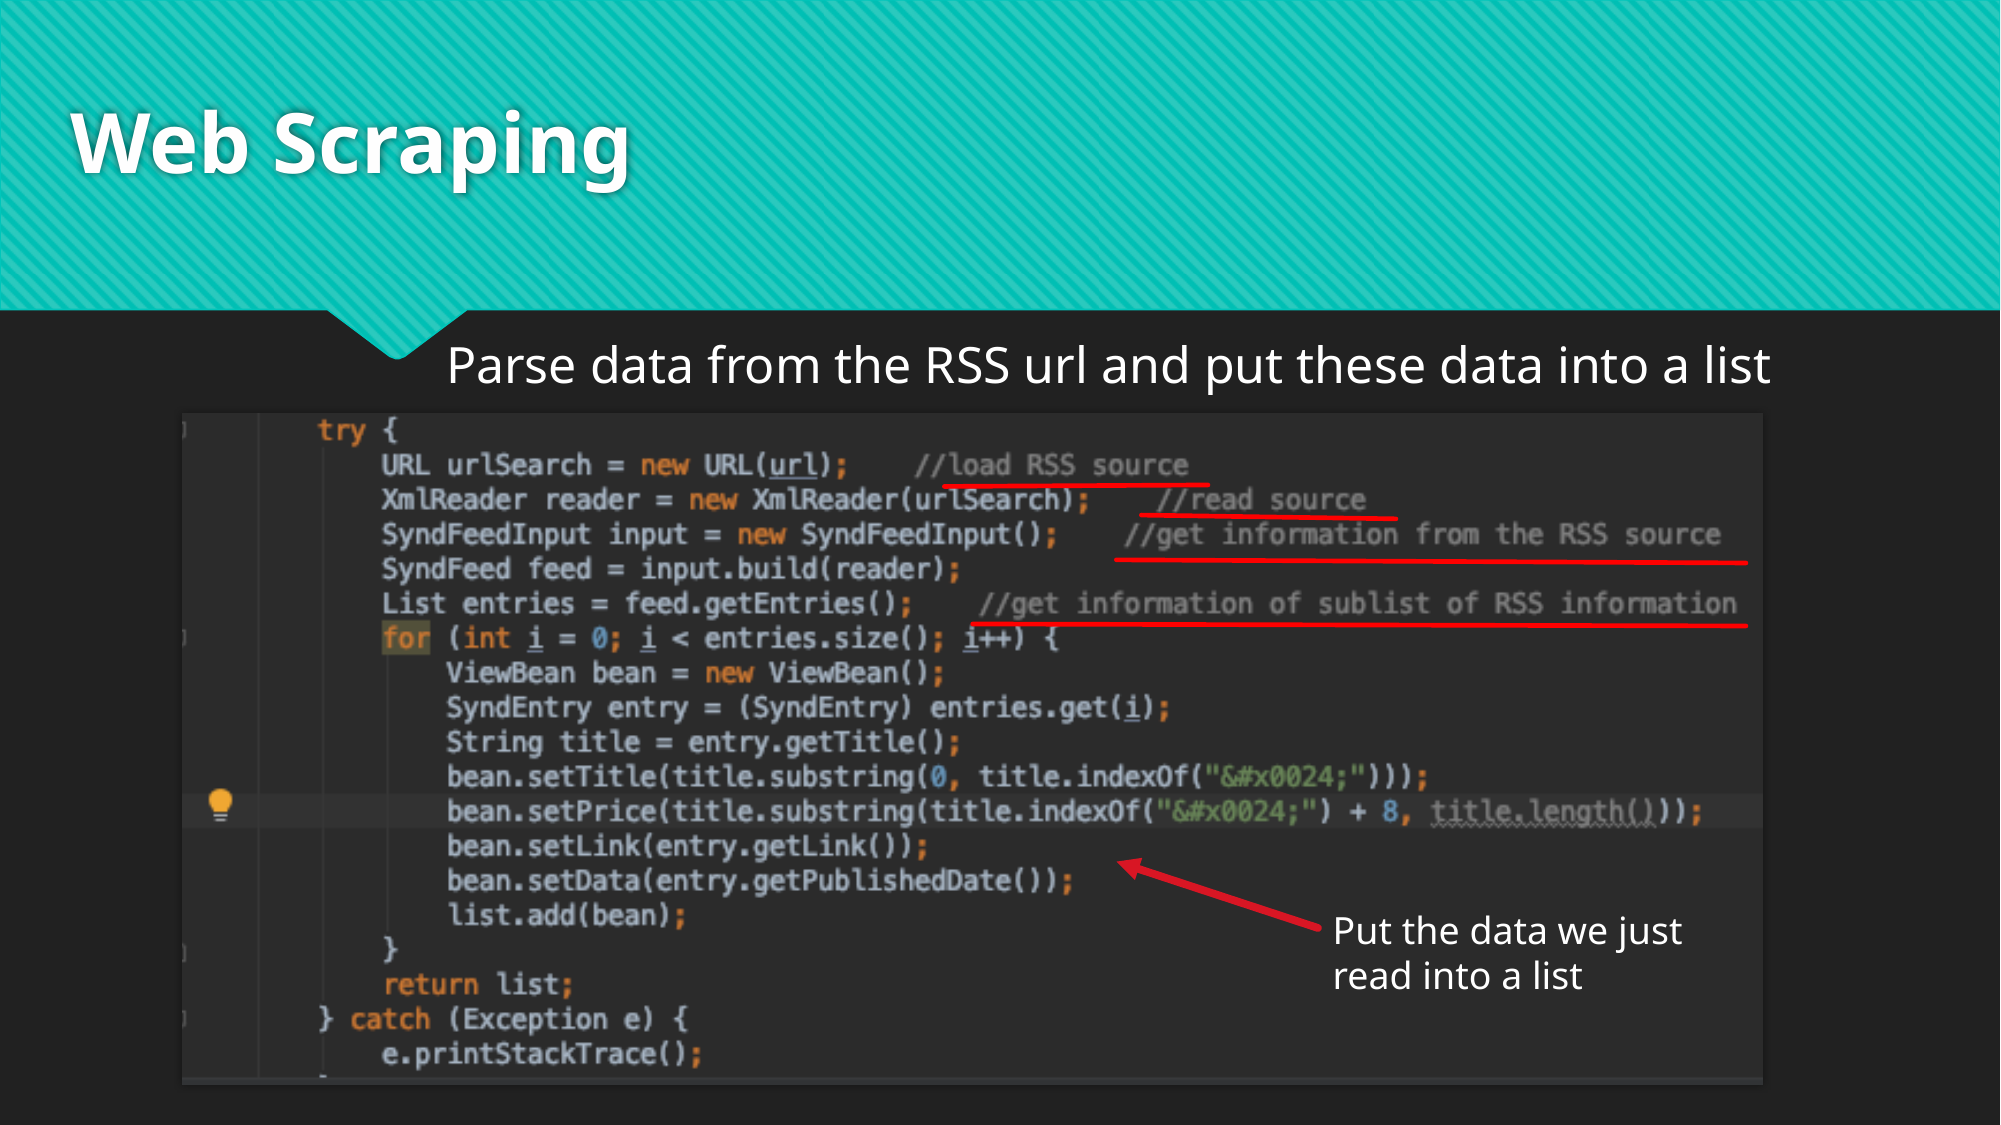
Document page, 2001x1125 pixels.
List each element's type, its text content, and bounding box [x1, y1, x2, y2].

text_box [1141, 514, 1397, 520]
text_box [1116, 861, 1319, 929]
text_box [972, 623, 1747, 627]
title Web Scraping [55, 38, 1790, 198]
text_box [1116, 559, 1747, 564]
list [181, 413, 1763, 1085]
text_box Parse data from the RSS url and put these data into a list [431, 325, 1852, 401]
